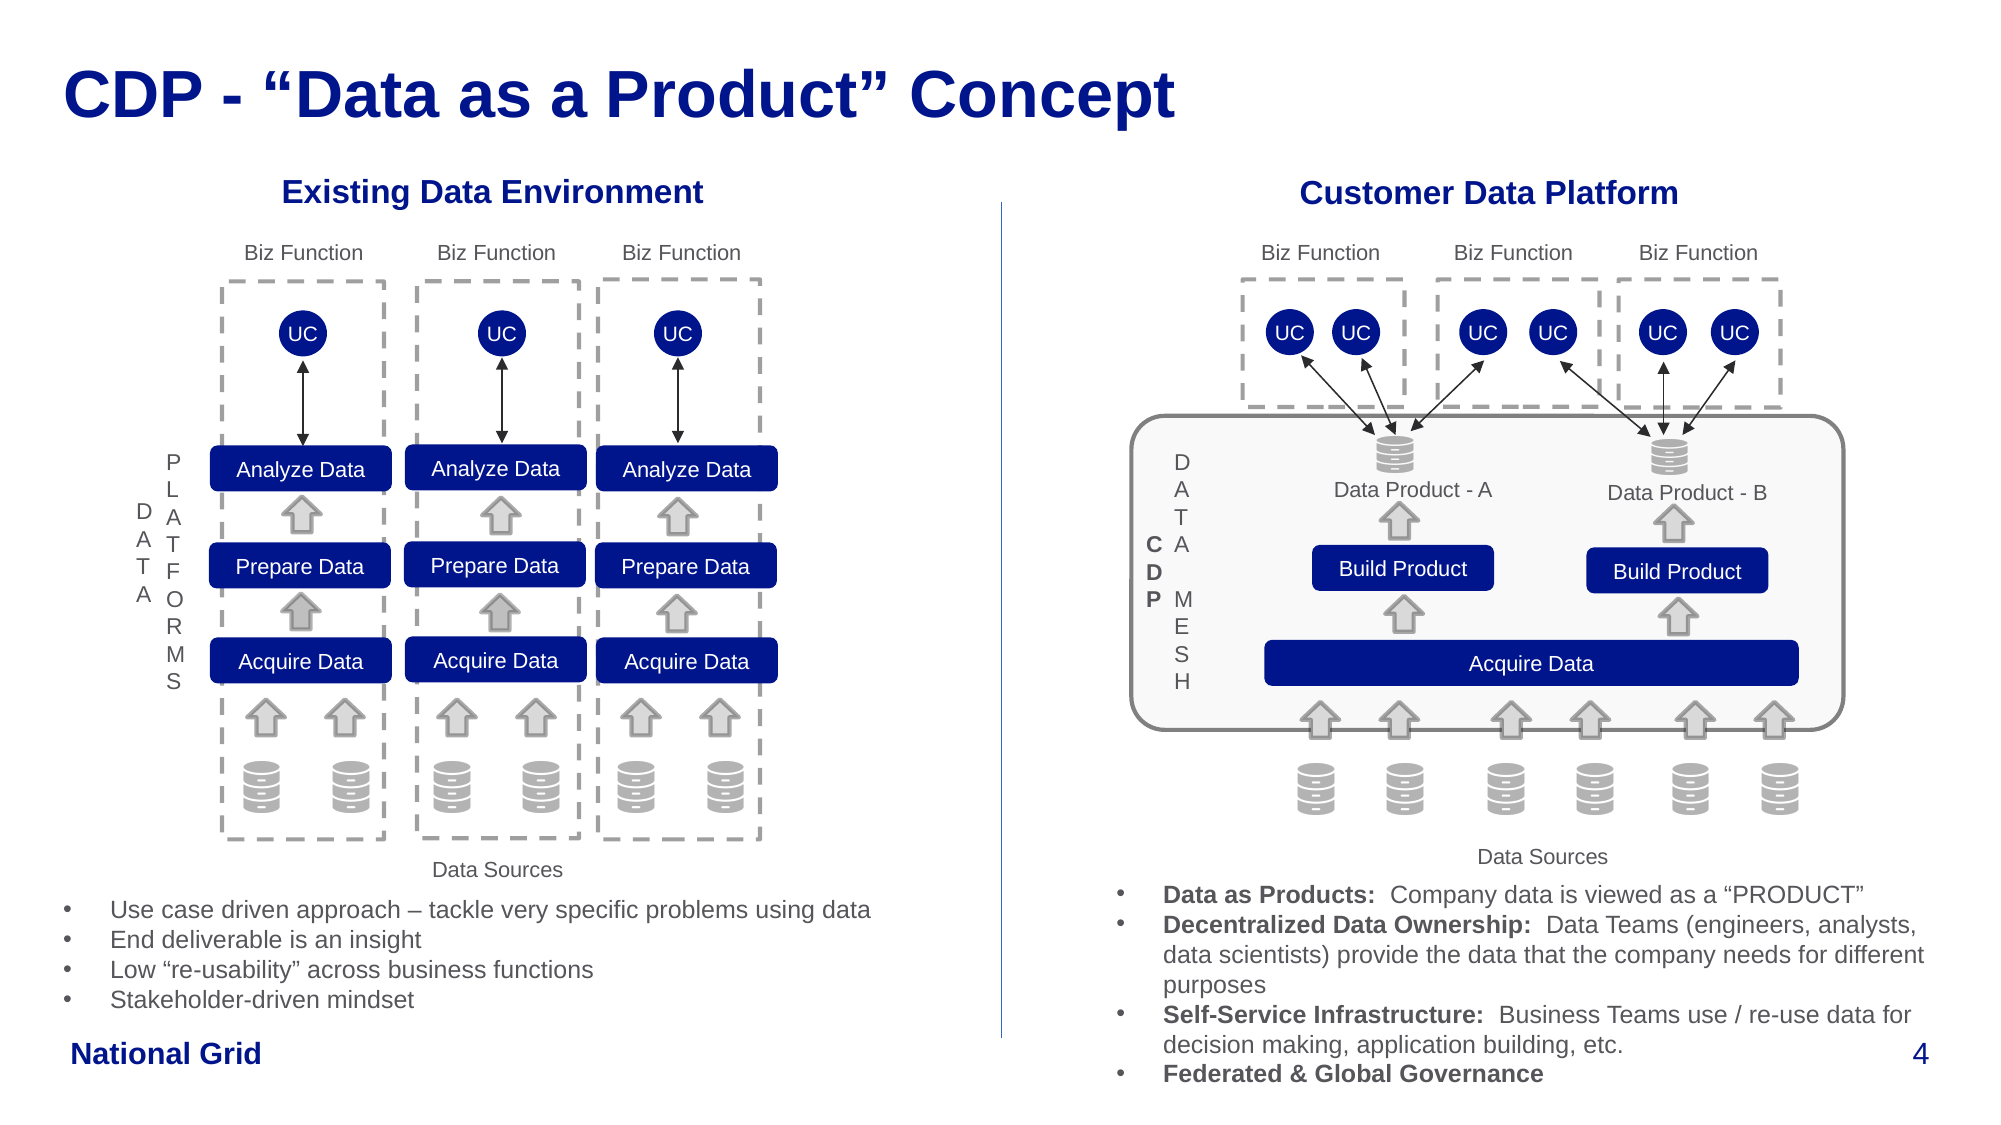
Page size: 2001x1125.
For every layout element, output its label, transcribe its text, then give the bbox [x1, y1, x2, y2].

picture [324, 761, 377, 813]
text_box Analyze Data [593, 443, 781, 494]
text_box Biz Function [244, 238, 364, 273]
text_box [1299, 700, 1342, 740]
text_box [596, 492, 762, 541]
picture [426, 761, 478, 813]
picture [1379, 763, 1431, 816]
text_box UC [1636, 307, 1690, 358]
text_box [280, 591, 322, 632]
text_box Data Sources [1477, 842, 1609, 877]
text_box Data Sources [432, 855, 564, 890]
picture [1569, 763, 1622, 816]
text_box Use case driven approach – tackle very specific problems using data End deliverable is an insight Low “re-usability” across business functions Stakeholder-driven mindset [63, 893, 973, 1022]
text_box [1674, 700, 1717, 740]
text_box UC [276, 308, 330, 359]
text_box Prepare Data [592, 540, 780, 591]
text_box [1361, 357, 1396, 436]
text_box Prepare Data [401, 539, 589, 590]
text_box Data Product - B [1607, 478, 1768, 513]
text_box [1378, 700, 1421, 740]
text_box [1682, 360, 1736, 436]
text_box Acquire Data [207, 635, 395, 686]
picture [1480, 763, 1532, 816]
picture [1754, 763, 1806, 816]
text_box P LAT FORMS [166, 447, 189, 702]
text_box Acquire Data [402, 634, 590, 685]
text_box [281, 494, 323, 535]
title CDP - “Data as a Product” Concept [63, 44, 1828, 118]
text_box [1436, 277, 1602, 409]
text_box Customer Data Platform [1299, 171, 1680, 219]
text_box CDP [1146, 529, 1169, 620]
text_box Build Product [1309, 542, 1497, 594]
picture [515, 761, 567, 813]
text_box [1410, 360, 1485, 432]
text_box [220, 686, 386, 841]
text_box [436, 697, 478, 738]
text_box UC [1457, 307, 1510, 358]
text_box Analyze Data [402, 442, 590, 493]
text_box [245, 697, 287, 738]
text_box Biz Function [1260, 238, 1381, 273]
text_box [479, 592, 521, 633]
picture [1290, 763, 1342, 816]
text_box [415, 590, 581, 634]
text_box [1652, 513, 1695, 544]
text_box [220, 494, 386, 540]
text_box [1383, 594, 1426, 634]
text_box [1300, 355, 1376, 436]
picture [235, 761, 288, 813]
text_box [1490, 700, 1533, 740]
text_box Biz Function [437, 238, 557, 273]
text_box [657, 496, 699, 537]
text_box [480, 495, 522, 536]
text_box [415, 685, 581, 840]
text_box [656, 593, 698, 634]
text_box UC [1330, 307, 1383, 353]
text_box Data as Products: Company data is viewed as a “PRODUCT” Decentralized Data Ownership: Data Teams (engineers, analysts, data scientists) provide the data that the company needs for different purposes Self-Service Infrastructure: Business Teams use / re-use data for decision making, application building, etc. Federated & Global Governance [1116, 878, 1940, 1096]
text_box DATA [136, 496, 159, 615]
text_box Biz Function [622, 238, 742, 273]
text_box UC [651, 308, 705, 359]
text_box [515, 697, 557, 738]
text_box [1617, 277, 1783, 410]
picture [1664, 763, 1717, 816]
text_box [596, 683, 762, 841]
text_box UC [475, 308, 529, 359]
text_box Build Product [1584, 545, 1771, 596]
text_box [415, 279, 581, 442]
text_box [1378, 510, 1421, 541]
text_box Biz Function [1453, 238, 1574, 273]
text_box DATA MESH [1174, 447, 1197, 702]
text_box [415, 493, 581, 539]
text_box Acquire Data [593, 635, 781, 686]
text_box [220, 591, 386, 635]
text_box Analyze Data [207, 443, 395, 494]
text_box [699, 697, 741, 738]
text_box [1129, 413, 1846, 732]
text_box [596, 277, 762, 446]
picture [1643, 439, 1696, 476]
text_box Existing Data Environment [281, 170, 705, 218]
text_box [1559, 360, 1651, 438]
text_box [1657, 596, 1700, 637]
picture [1369, 436, 1421, 473]
text_box Biz Function [1638, 238, 1759, 273]
text_box UC [1708, 307, 1761, 358]
text_box Data Product - A [1333, 475, 1493, 510]
text_box [324, 697, 366, 738]
picture [610, 761, 662, 813]
text_box [1569, 700, 1612, 740]
text_box Prepare Data [206, 540, 394, 591]
text_box [1241, 277, 1407, 409]
text_box [1753, 700, 1796, 740]
text_box [220, 279, 386, 443]
text_box Acquire Data [1262, 637, 1801, 688]
text_box [620, 697, 662, 738]
picture [699, 761, 752, 813]
text_box [596, 589, 762, 637]
text_box UC [1527, 307, 1580, 358]
text_box UC [1263, 307, 1316, 358]
